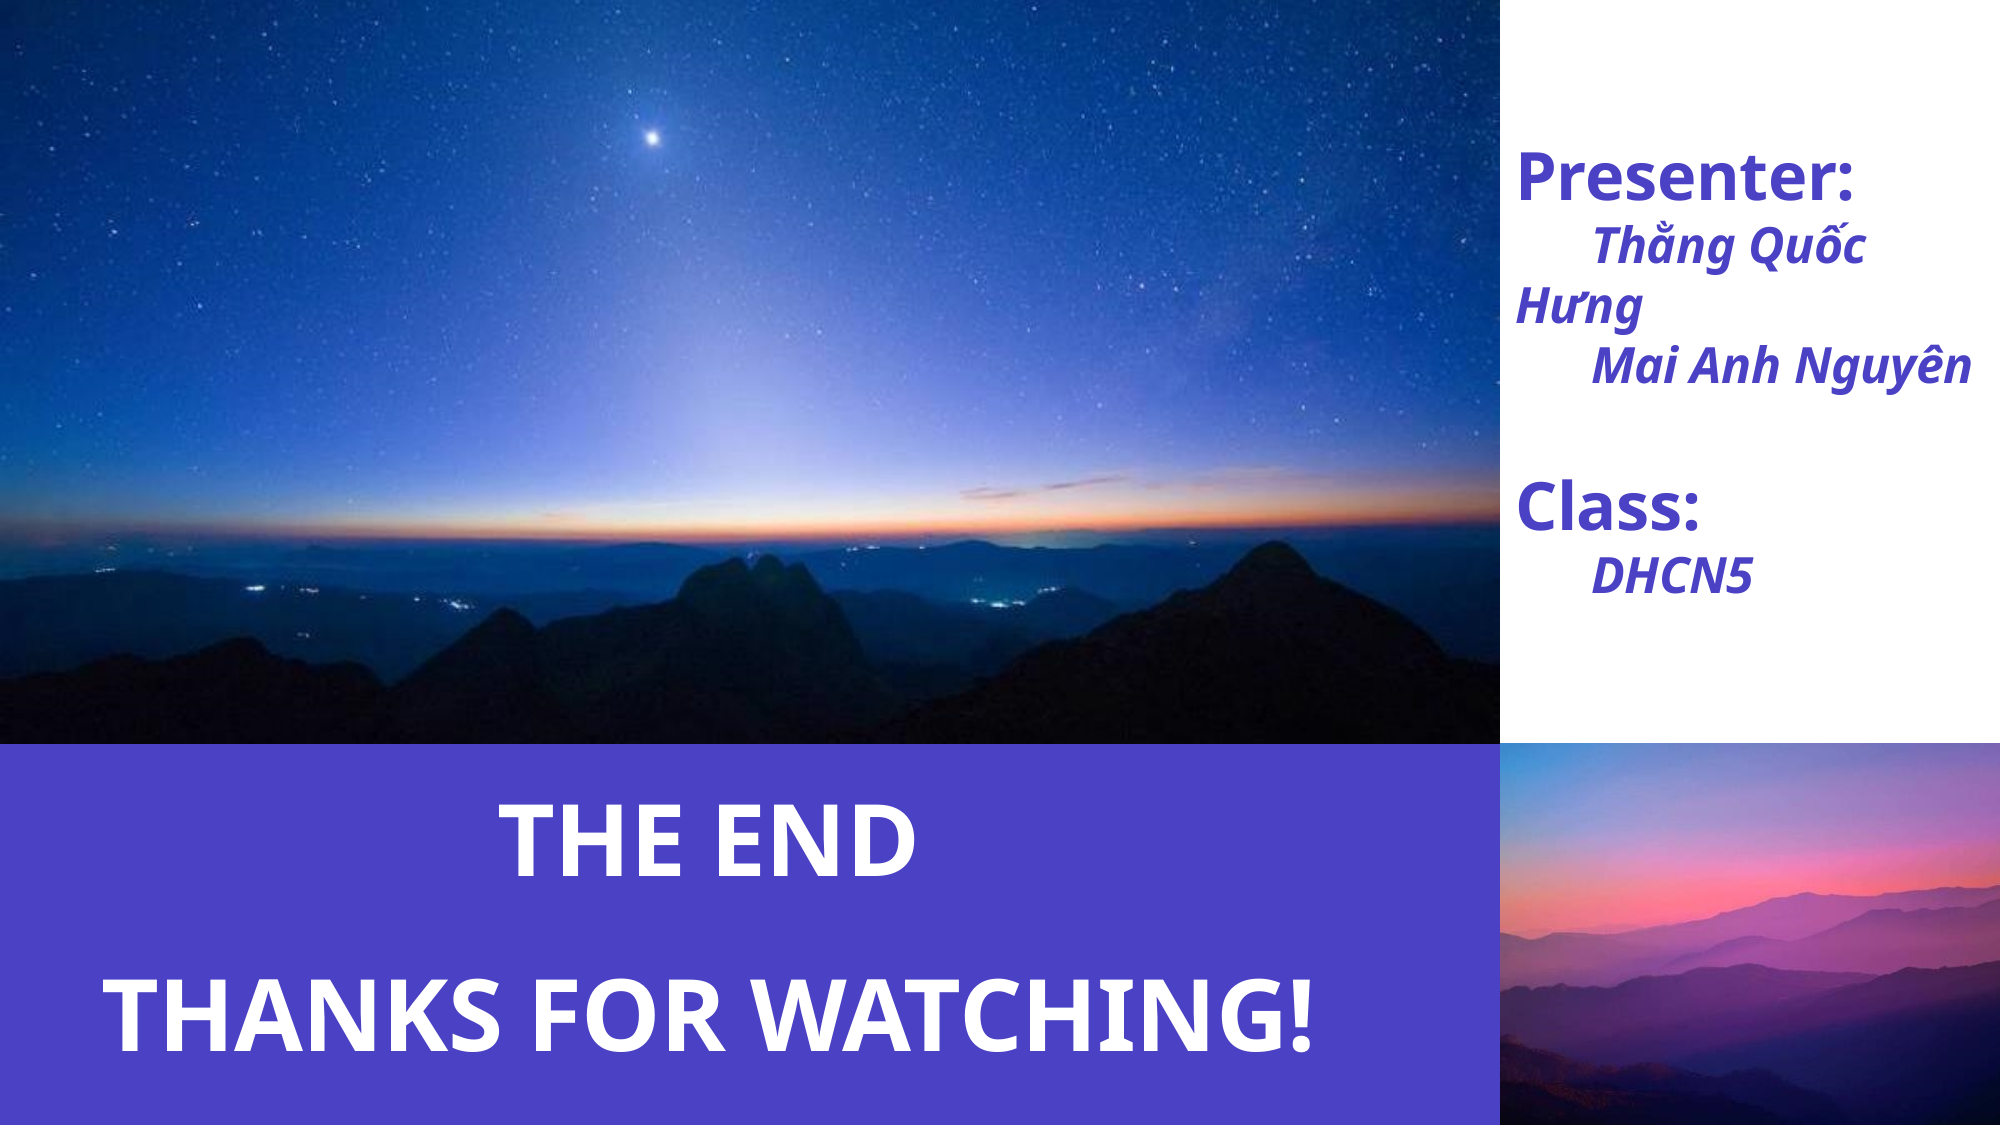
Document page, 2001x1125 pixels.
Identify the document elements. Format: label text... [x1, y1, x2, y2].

text_box THANKS FOR WATCHING! [77, 903, 1341, 1125]
title THE END [77, 744, 1341, 903]
subtitle Presenter: Thằng Quốc Hưng Mai Anh Nguyên Class: DHCN5 [1500, 126, 2000, 743]
picture [0, 0, 2000, 1125]
